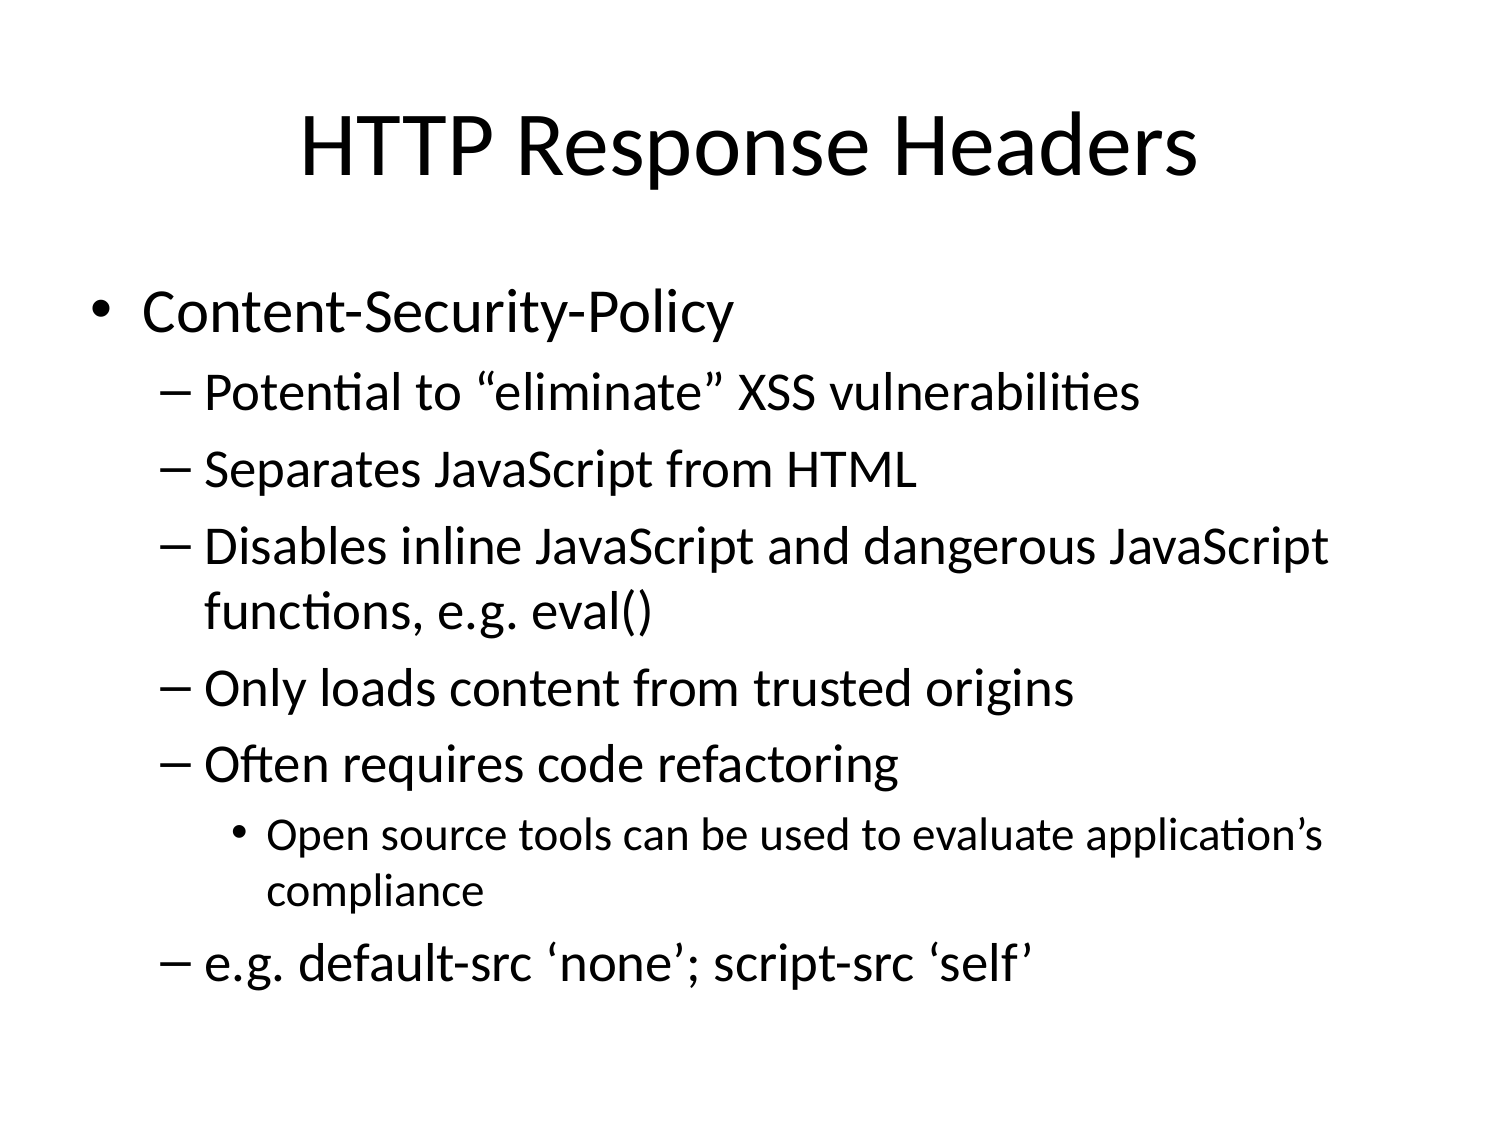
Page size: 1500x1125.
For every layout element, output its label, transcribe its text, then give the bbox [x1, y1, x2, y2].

title HTTP Response Headers [75, 45, 1425, 233]
list Content-Security-Policy Potential to “eliminate” XSS vulnerabilities Separates JavaScript from HTML Disables inline JavaScript and dangerous JavaScript functions, e.g. eval() Only loads content from trusted origins Often requires code refactoring Open source tools can be used to evaluate application’s compliance e.g. default-src ‘none’; script-src ‘self’ [75, 262, 1425, 1005]
